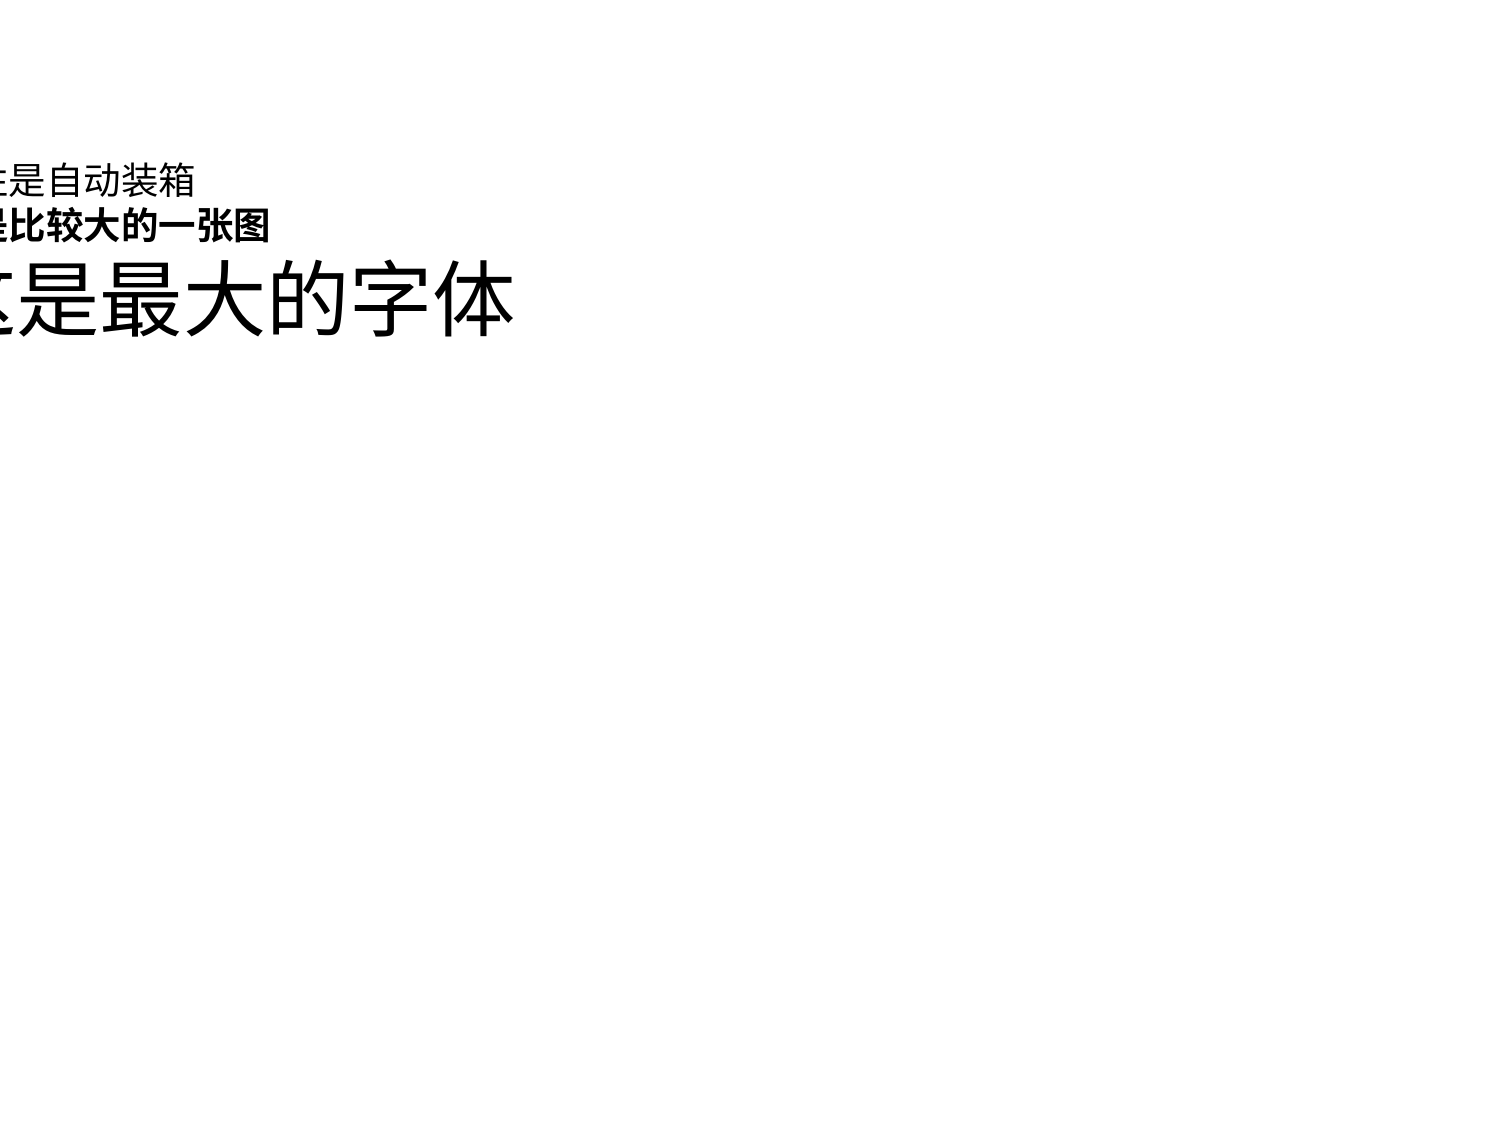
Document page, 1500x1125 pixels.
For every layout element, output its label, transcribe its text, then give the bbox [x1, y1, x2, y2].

text_box 特性是自动装箱 这是比较大的一张图 这是最大的字体 [0, 149, 532, 355]
